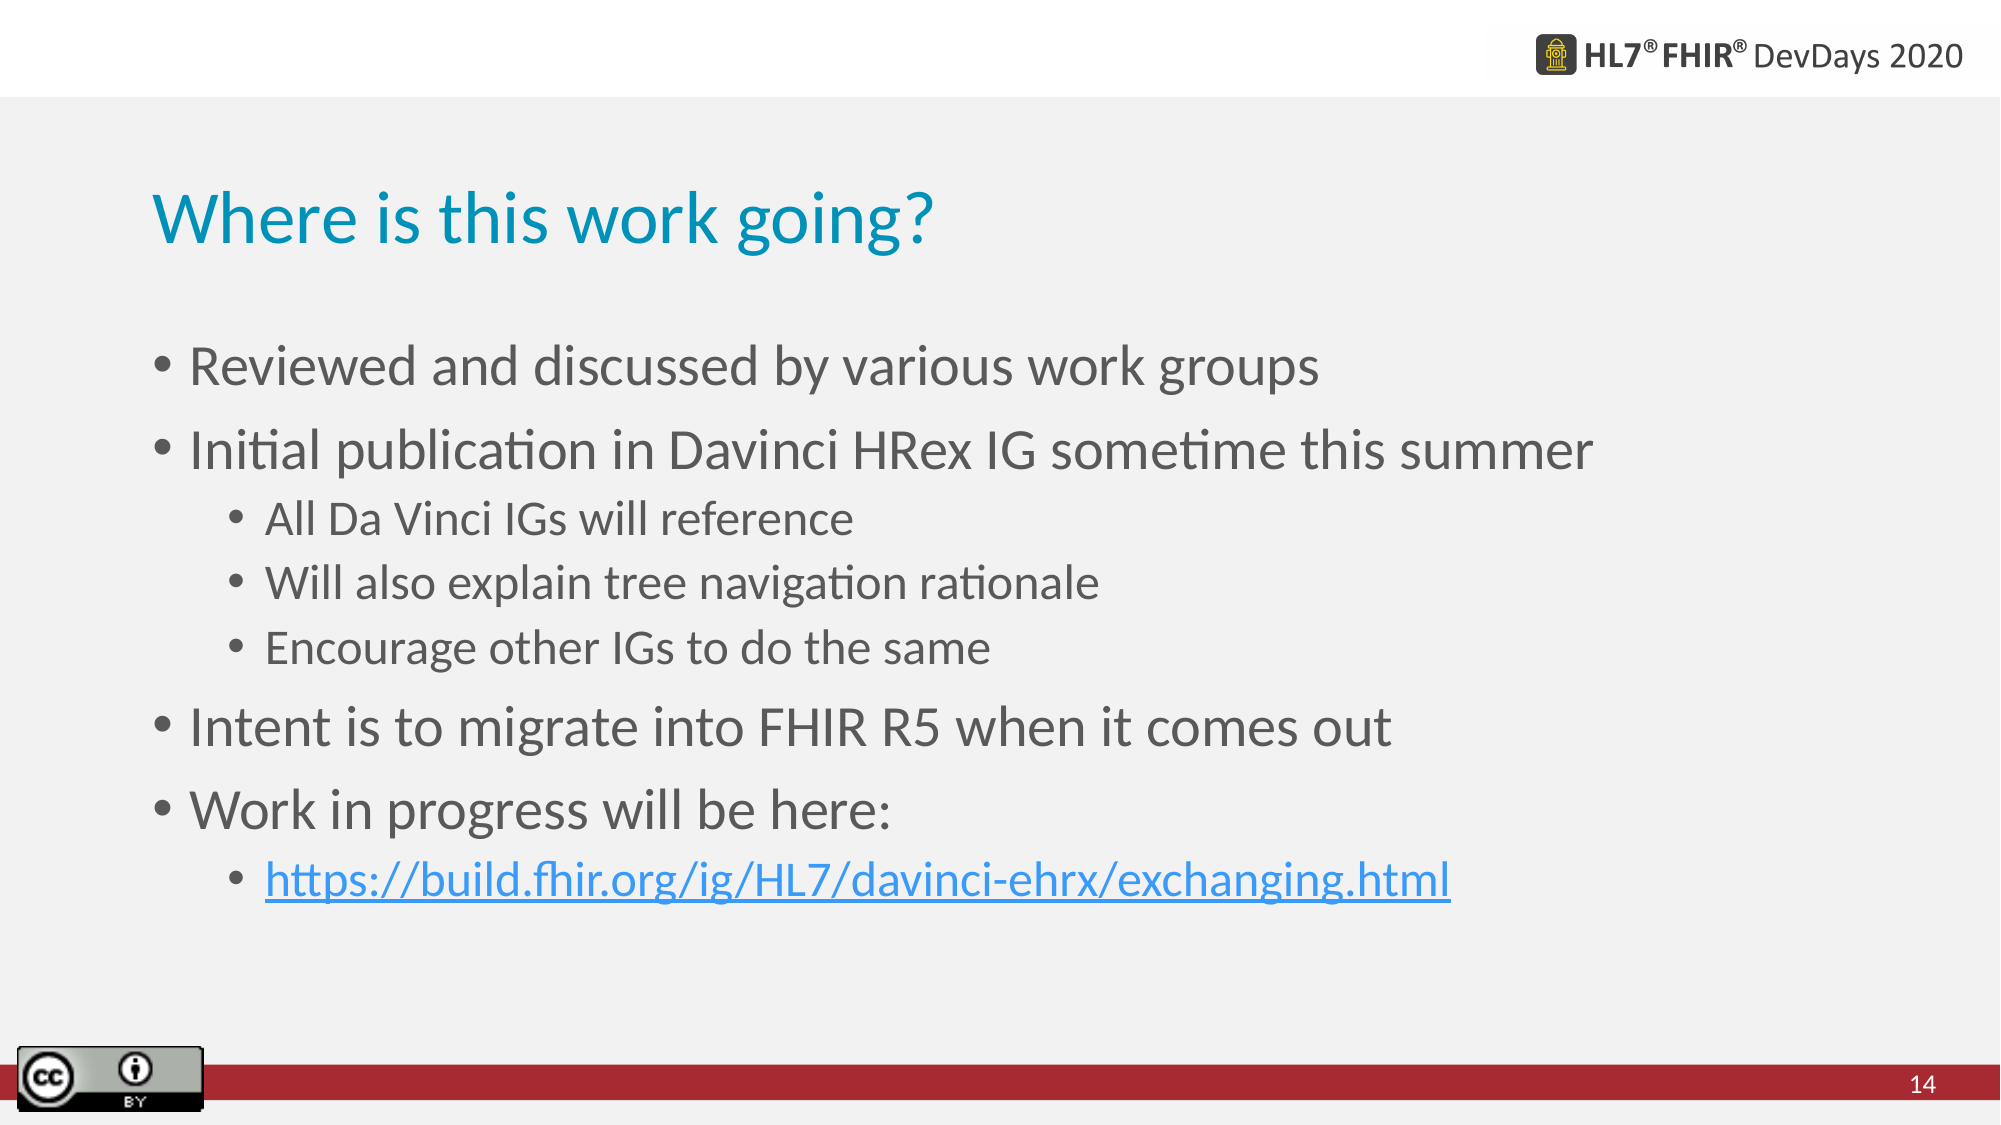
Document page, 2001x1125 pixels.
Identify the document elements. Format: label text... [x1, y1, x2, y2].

picture [1484, 26, 2001, 82]
list Reviewed and discussed by various work groups Initial publication in Davinci HRex IG sometime this summer All Da Vinci IGs will reference Will also explain tree navigation rationale Encourage other IGs to do the same Intent is to migrate into FHIR R5 when it comes out Work in progress will be here: https://build.fhir.org/ig/HL7/davinci-ehrx/exchanging.html [137, 327, 1740, 1021]
title Where is this work going? [137, 171, 1863, 317]
picture [17, 1046, 204, 1112]
